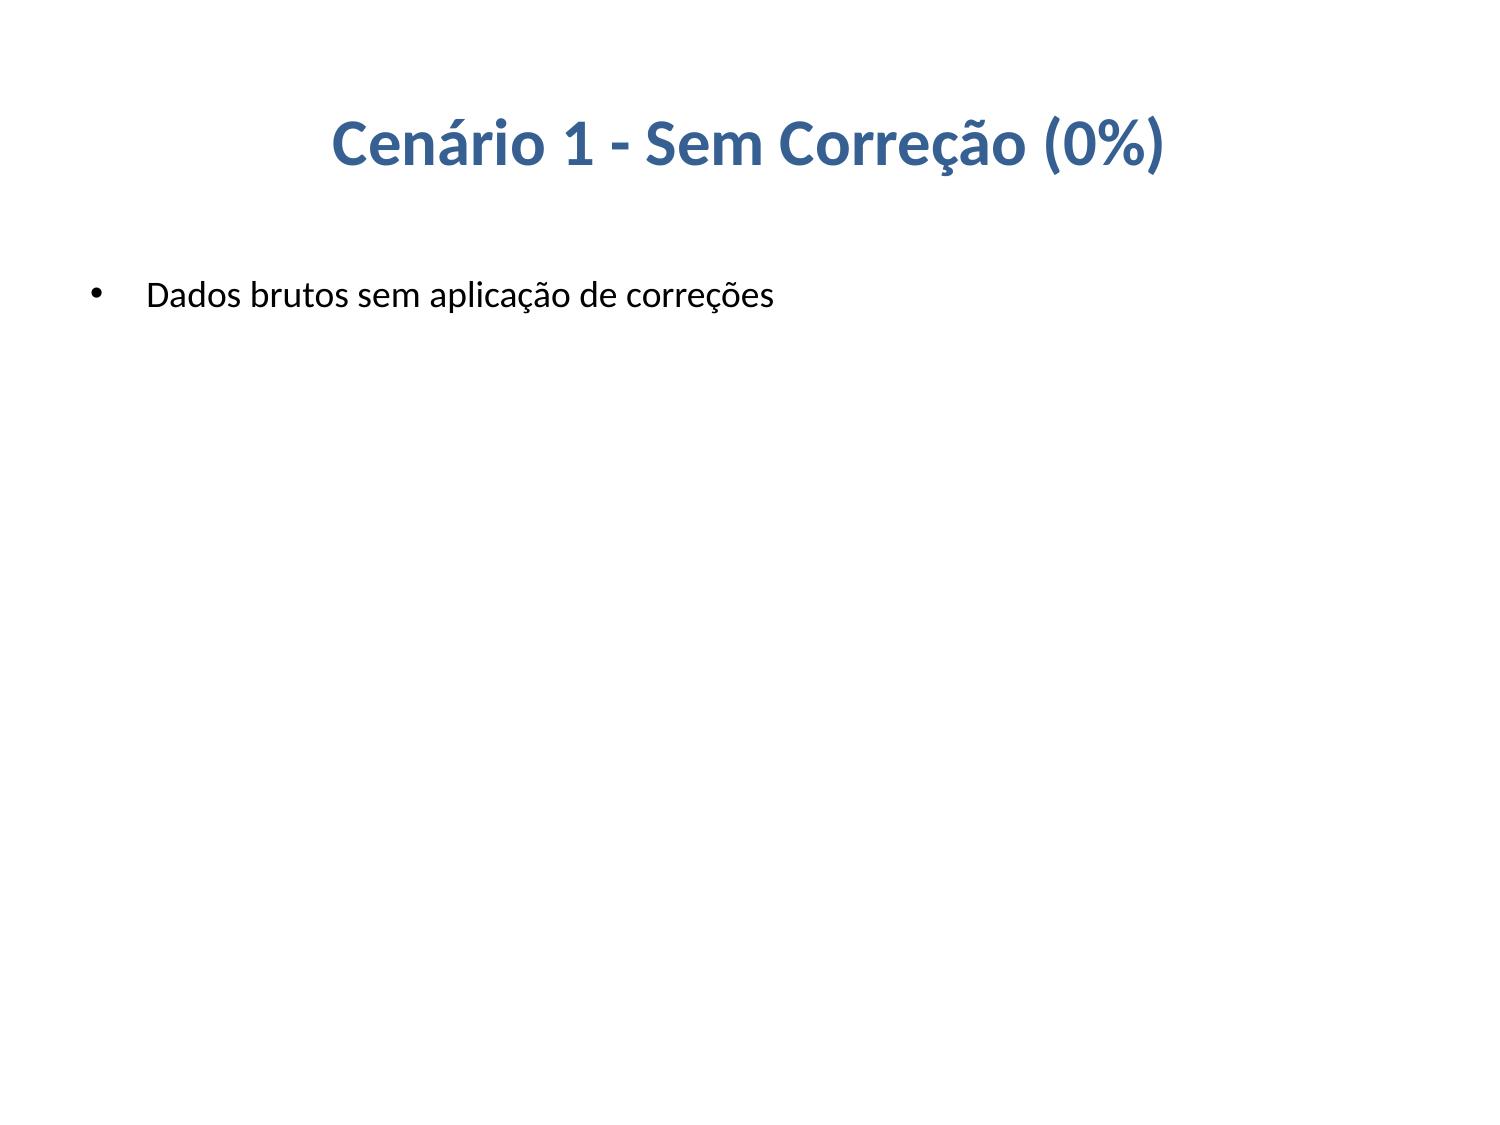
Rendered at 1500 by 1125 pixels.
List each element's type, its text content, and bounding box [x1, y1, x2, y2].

list Dados brutos sem aplicação de correções [75, 262, 1425, 1005]
title Cenário 1 - Sem Correção (0%) [75, 45, 1425, 233]
